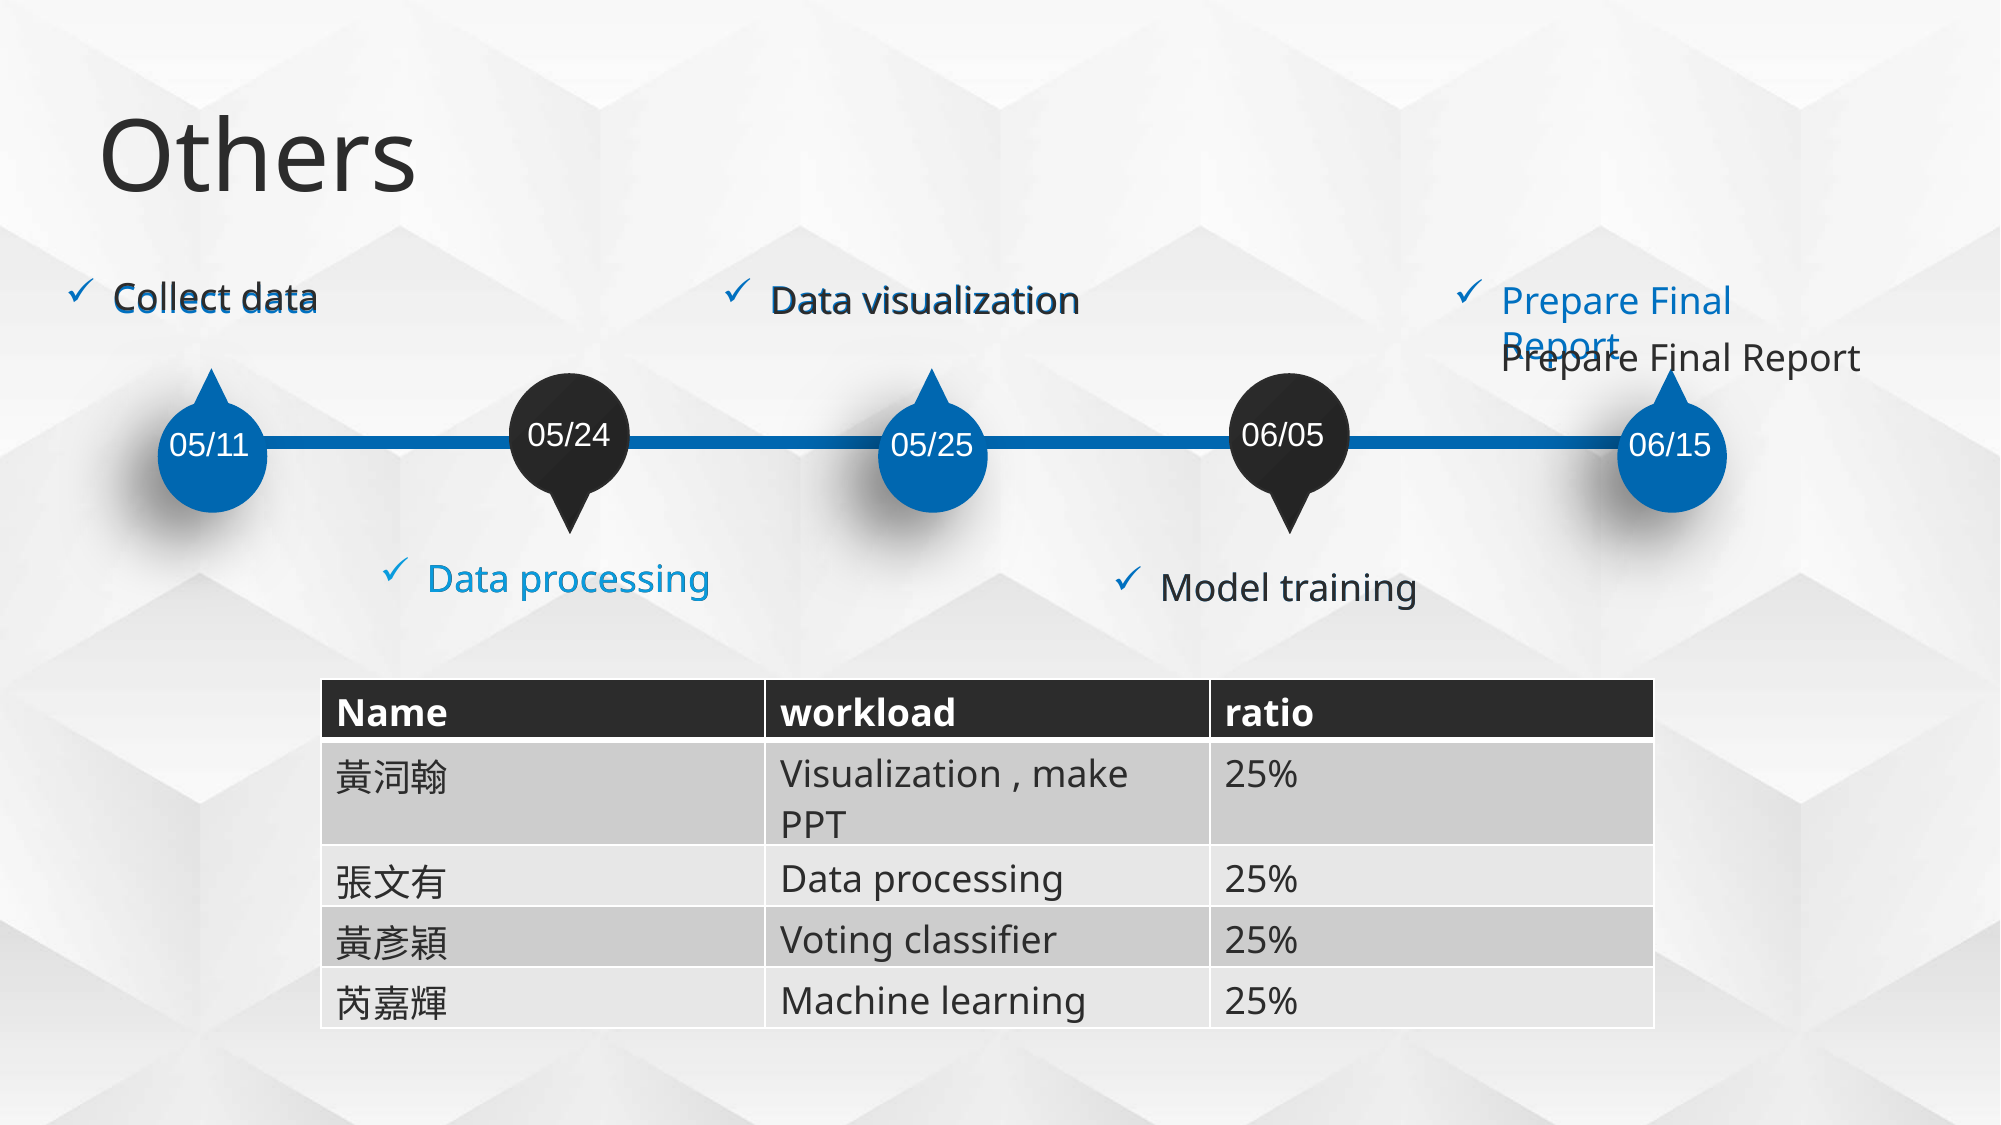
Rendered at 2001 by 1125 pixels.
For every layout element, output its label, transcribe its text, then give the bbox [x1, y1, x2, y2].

table_cell 黃彥穎 [322, 907, 764, 966]
table_cell Machine learning [766, 968, 1209, 1027]
table_cell Data processing [766, 846, 1209, 905]
text_box Prepare Final Report [1485, 327, 1903, 387]
table_cell Visualization , make PPT [766, 743, 1209, 844]
table_cell 25% [1211, 743, 1653, 844]
table_header Name [322, 680, 764, 737]
text_box Model training [1145, 556, 1434, 617]
table_header ratio [1211, 680, 1653, 737]
table_cell 25% [1211, 968, 1653, 1027]
text_box Collect data [50, 268, 335, 329]
text_box Others [82, 84, 434, 219]
text_box Data visualization [755, 269, 1097, 330]
table_cell 芮嘉輝 [322, 968, 764, 1027]
text_box Data processing [365, 547, 726, 608]
text_box Collect data [97, 265, 335, 326]
text_box Prepare Final Report [1439, 269, 1857, 365]
picture [0, 0, 2001, 1125]
table_cell Voting classifier [766, 907, 1209, 966]
table_cell 25% [1211, 907, 1653, 966]
table_header workload [766, 680, 1209, 737]
table_cell 25% [1211, 846, 1653, 905]
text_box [153, 368, 1728, 535]
text_box Data visualization [707, 268, 1096, 329]
table_cell 張文有 [322, 846, 764, 905]
text_box Model training [1097, 556, 1145, 617]
table_cell 黃泀翰 [322, 743, 764, 844]
